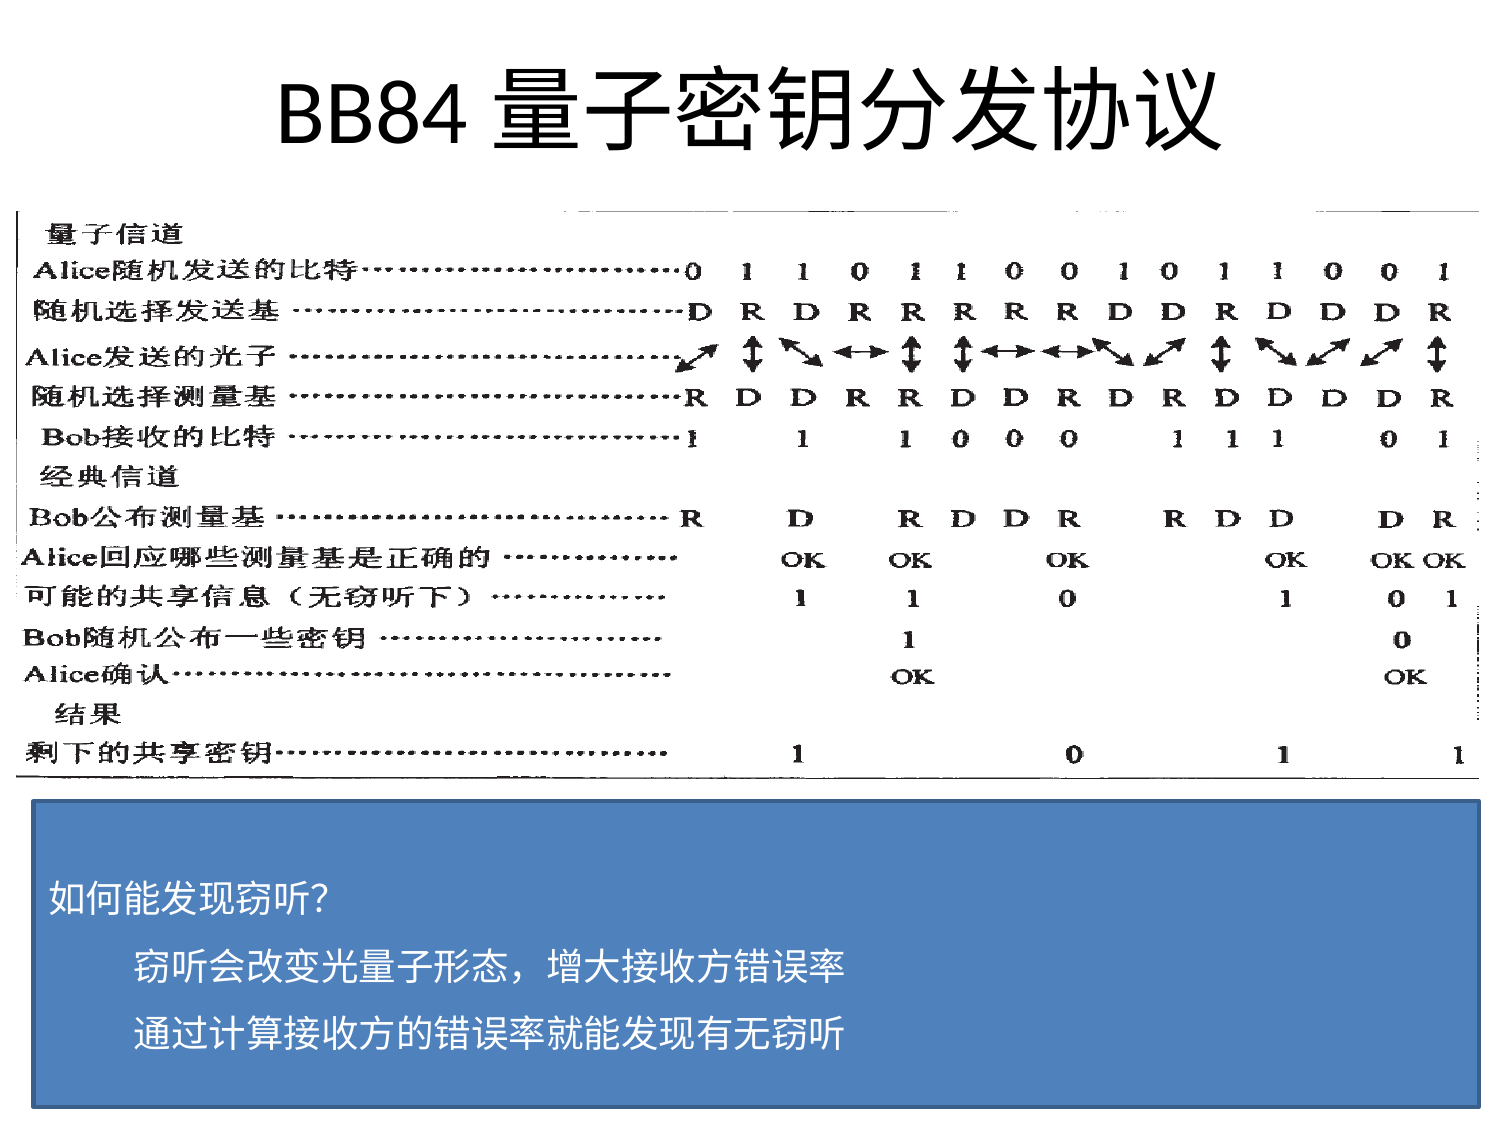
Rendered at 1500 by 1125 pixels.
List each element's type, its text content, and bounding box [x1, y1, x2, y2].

title BB84量子密钥分发协议 [74, 44, 1426, 169]
text_box 如何能发现窃听？ 窃听会改变光量子形态，增大接收方错误率 通过计算接收方的错误率就能发现有无窃听 [31, 799, 1481, 1109]
picture [16, 211, 1480, 779]
